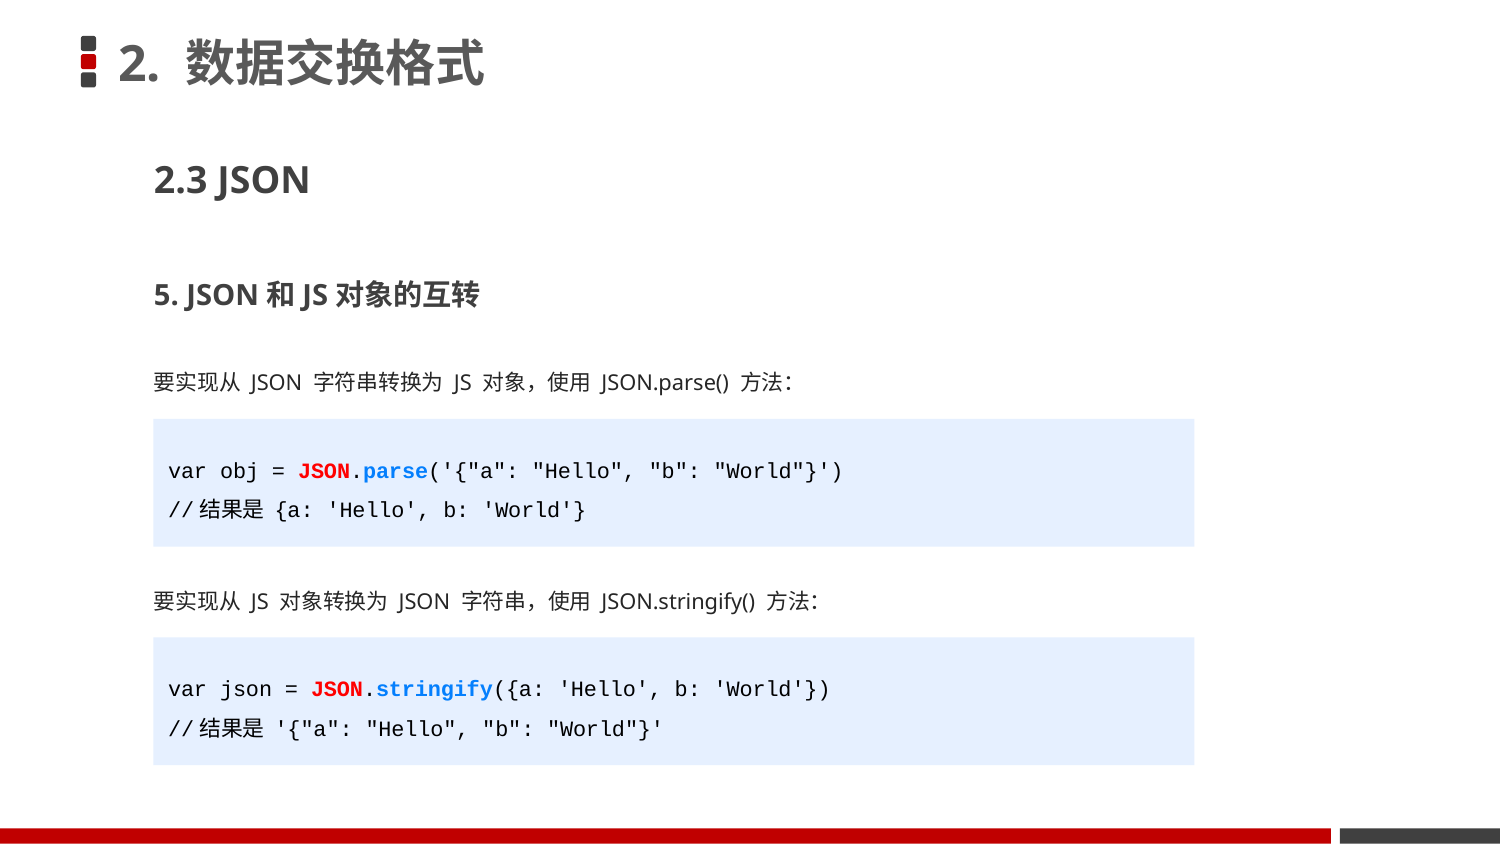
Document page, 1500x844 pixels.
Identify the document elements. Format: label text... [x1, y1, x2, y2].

text_box var obj = JSON.parse('{"a": "Hello", "b": "World"}') //结果是 {a: 'Hello', b: 'World'} [152, 418, 1195, 548]
text_box 5. JSON和JS对象的互转 [139, 273, 1204, 320]
text_box var json = JSON.stringify({a: 'Hello', b: 'World'}) //结果是 '{"a": "Hello", "b": "World"}' [152, 636, 1195, 766]
list 2.3 JSON [139, 153, 1209, 243]
list 要实现从 JSON 字符串转换为 JS 对象，使用 JSON.parse() 方法： [139, 348, 1229, 422]
title 2. 数据交换格式 [103, 0, 1209, 130]
text_box 要实现从 JS 对象转换为 JSON 字符串，使用 JSON.stringify() 方法： [139, 566, 1229, 641]
